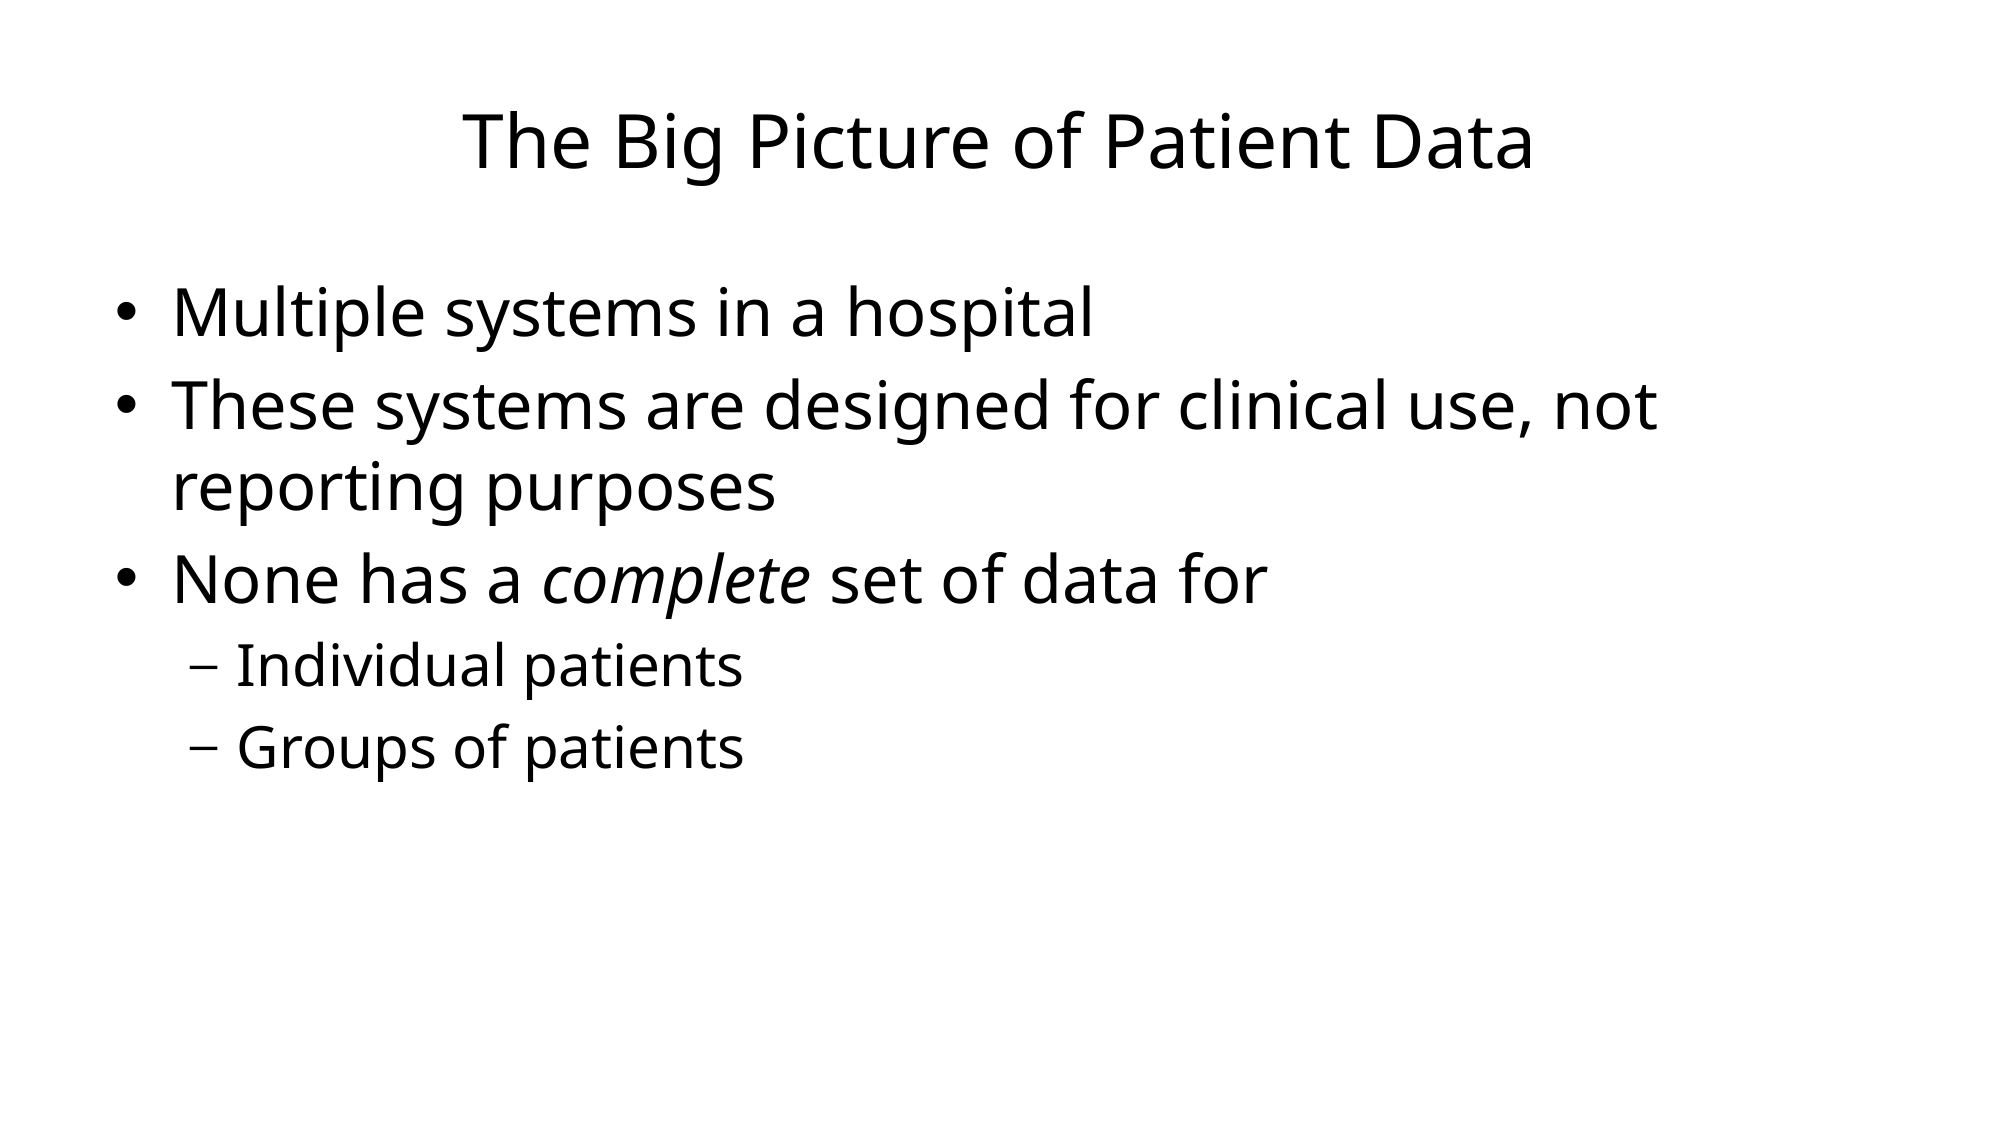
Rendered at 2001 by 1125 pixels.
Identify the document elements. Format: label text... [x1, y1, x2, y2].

title The Big Picture of Patient Data [99, 45, 1900, 233]
list Multiple systems in a hospital These systems are designed for clinical use, not reporting purposes None has a complete set of data for Individual patients Groups of patients [99, 262, 1900, 1013]
